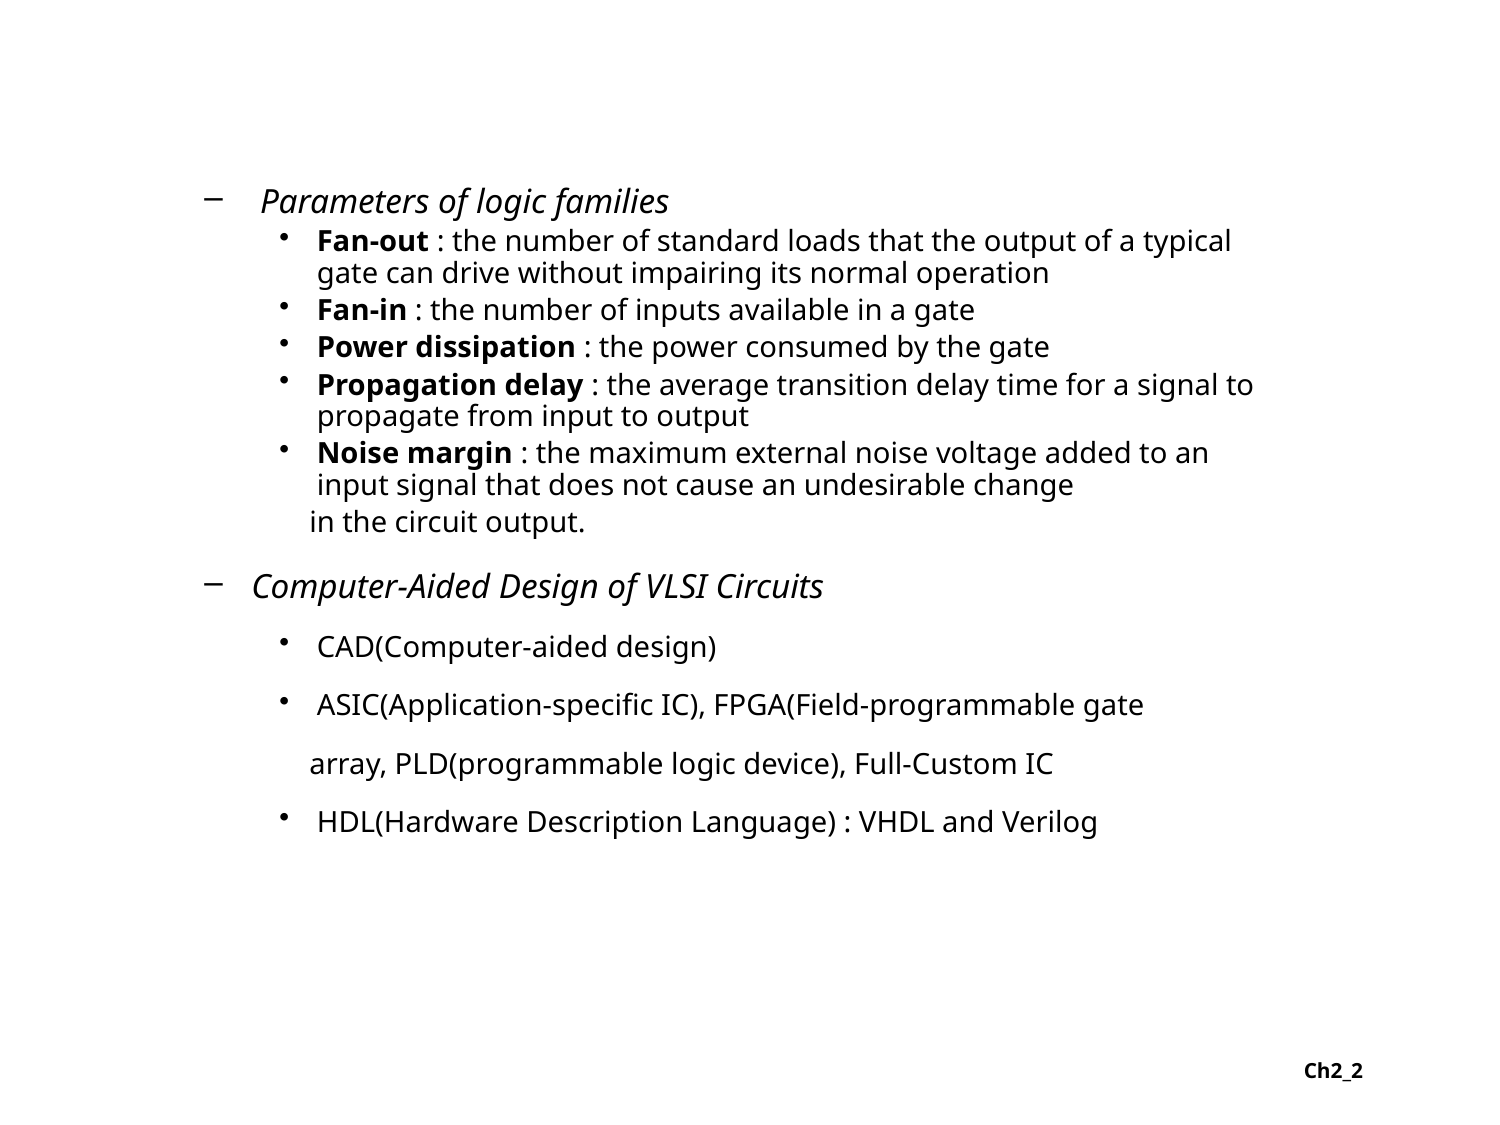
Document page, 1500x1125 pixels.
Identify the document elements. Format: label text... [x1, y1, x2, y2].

list Parameters of logic families Fan-out : the number of standard loads that the output of a typical gate can drive without impairing its normal operation Fan-in : the number of inputs available in a gate Power dissipation : the power consumed by the gate Propagation delay : the average transition delay time for a signal to propagate from input to output Noise margin : the maximum external noise voltage added to an input signal that does not cause an undesirable change in the circuit output. Computer-Aided Design of VLSI Circuits CAD(Computer-aided design) ASIC(Application-specific IC), FPGA(Field-programmable gate array, PLD(programmable logic device), Full-Custom IC HDL(Hardware Description Language) : VHDL and Verilog [114, 130, 1305, 981]
slide_number Ch2_2 [1258, 1049, 1409, 1125]
